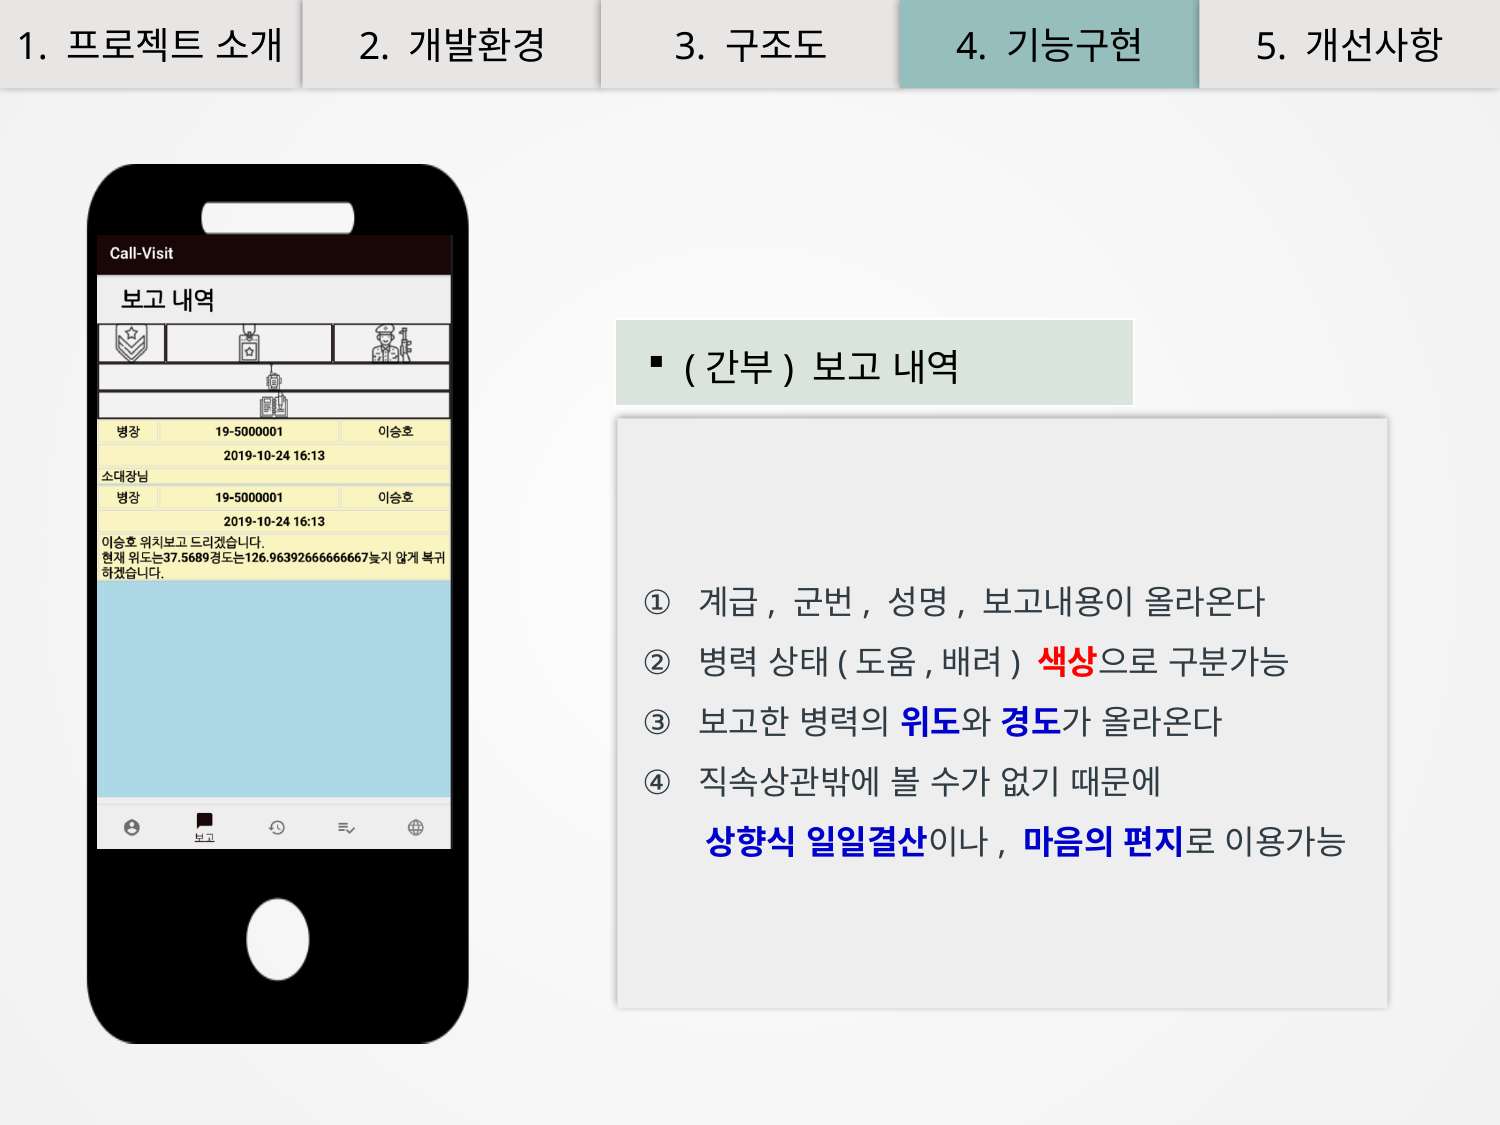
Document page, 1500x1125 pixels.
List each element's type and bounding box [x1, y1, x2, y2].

text_box [0, 0, 1500, 89]
text_box [615, 318, 1388, 1009]
picture [0, 164, 615, 1044]
